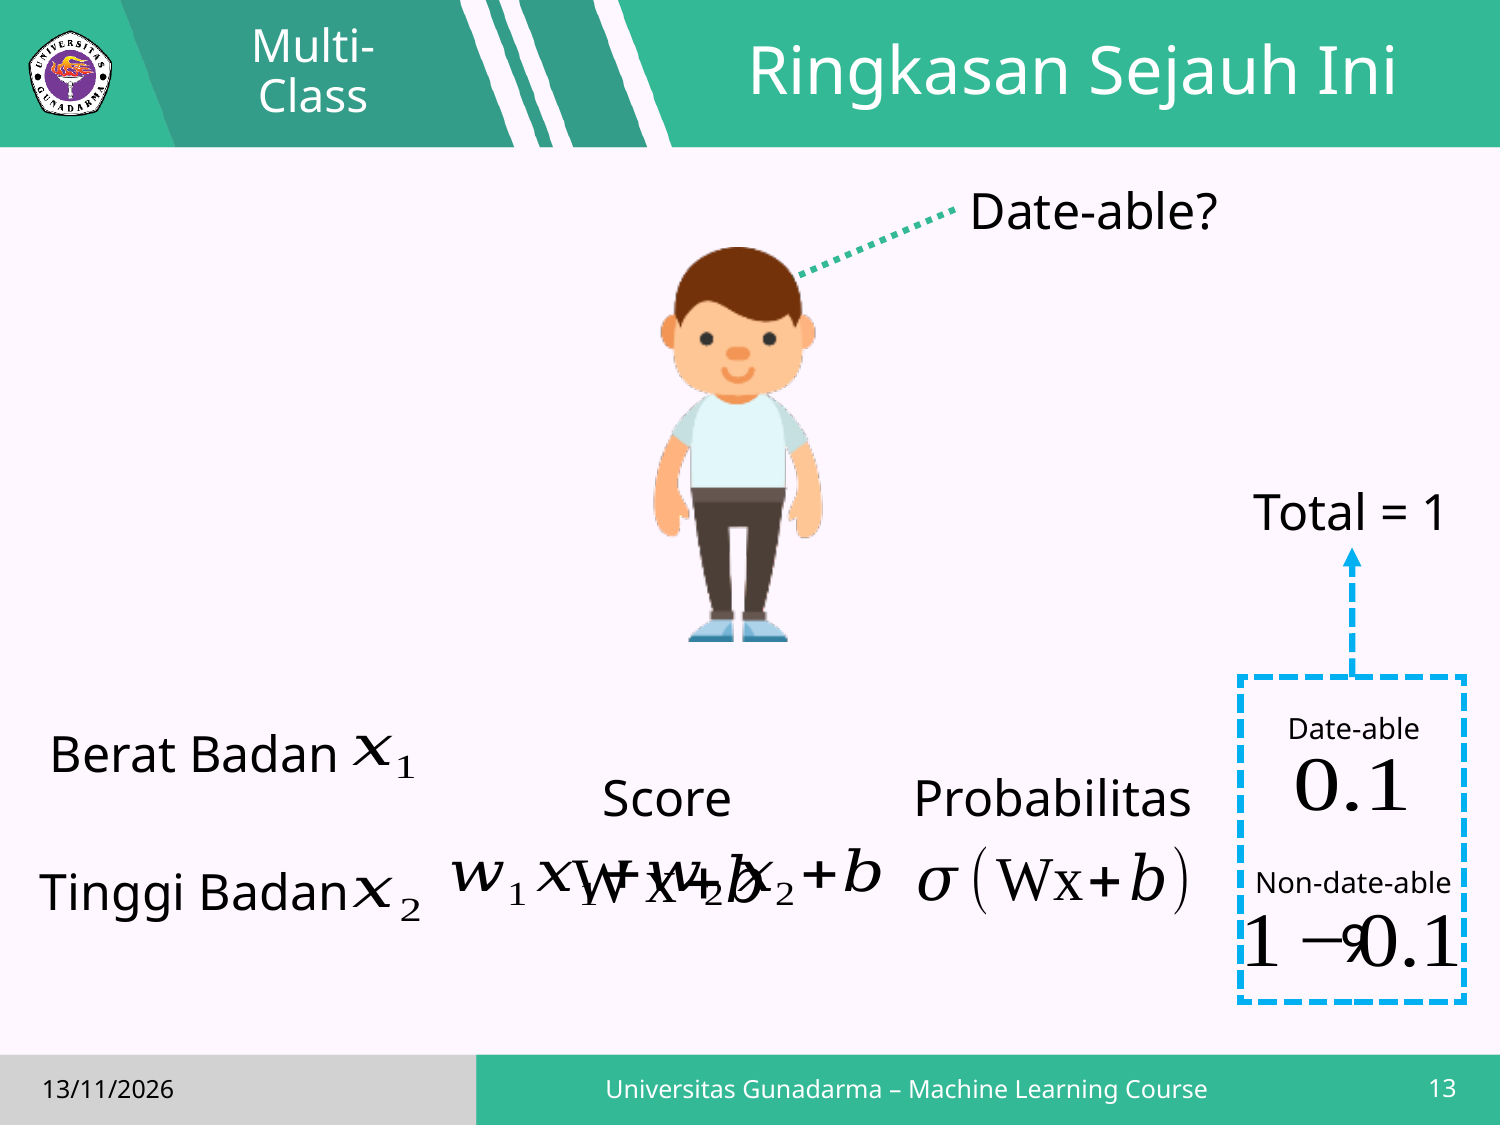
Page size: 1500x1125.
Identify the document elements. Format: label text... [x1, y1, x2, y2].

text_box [785, 171, 1232, 282]
title Ringkasan Sejauh Ini [675, 20, 1472, 126]
picture [0, 0, 1500, 1125]
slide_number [26, 1067, 438, 1113]
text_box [1240, 472, 1465, 1003]
footer Universitas Gunadarma – Machine Learning Course [496, 1067, 1318, 1113]
list Multi-Class [188, 20, 438, 126]
text_box Tinggi Badan [25, 853, 365, 928]
text_box Probabilitas [898, 758, 1208, 834]
slide_number 13 [1345, 1066, 1472, 1113]
text_box Score [588, 758, 748, 834]
text_box Berat Badan [34, 715, 355, 791]
